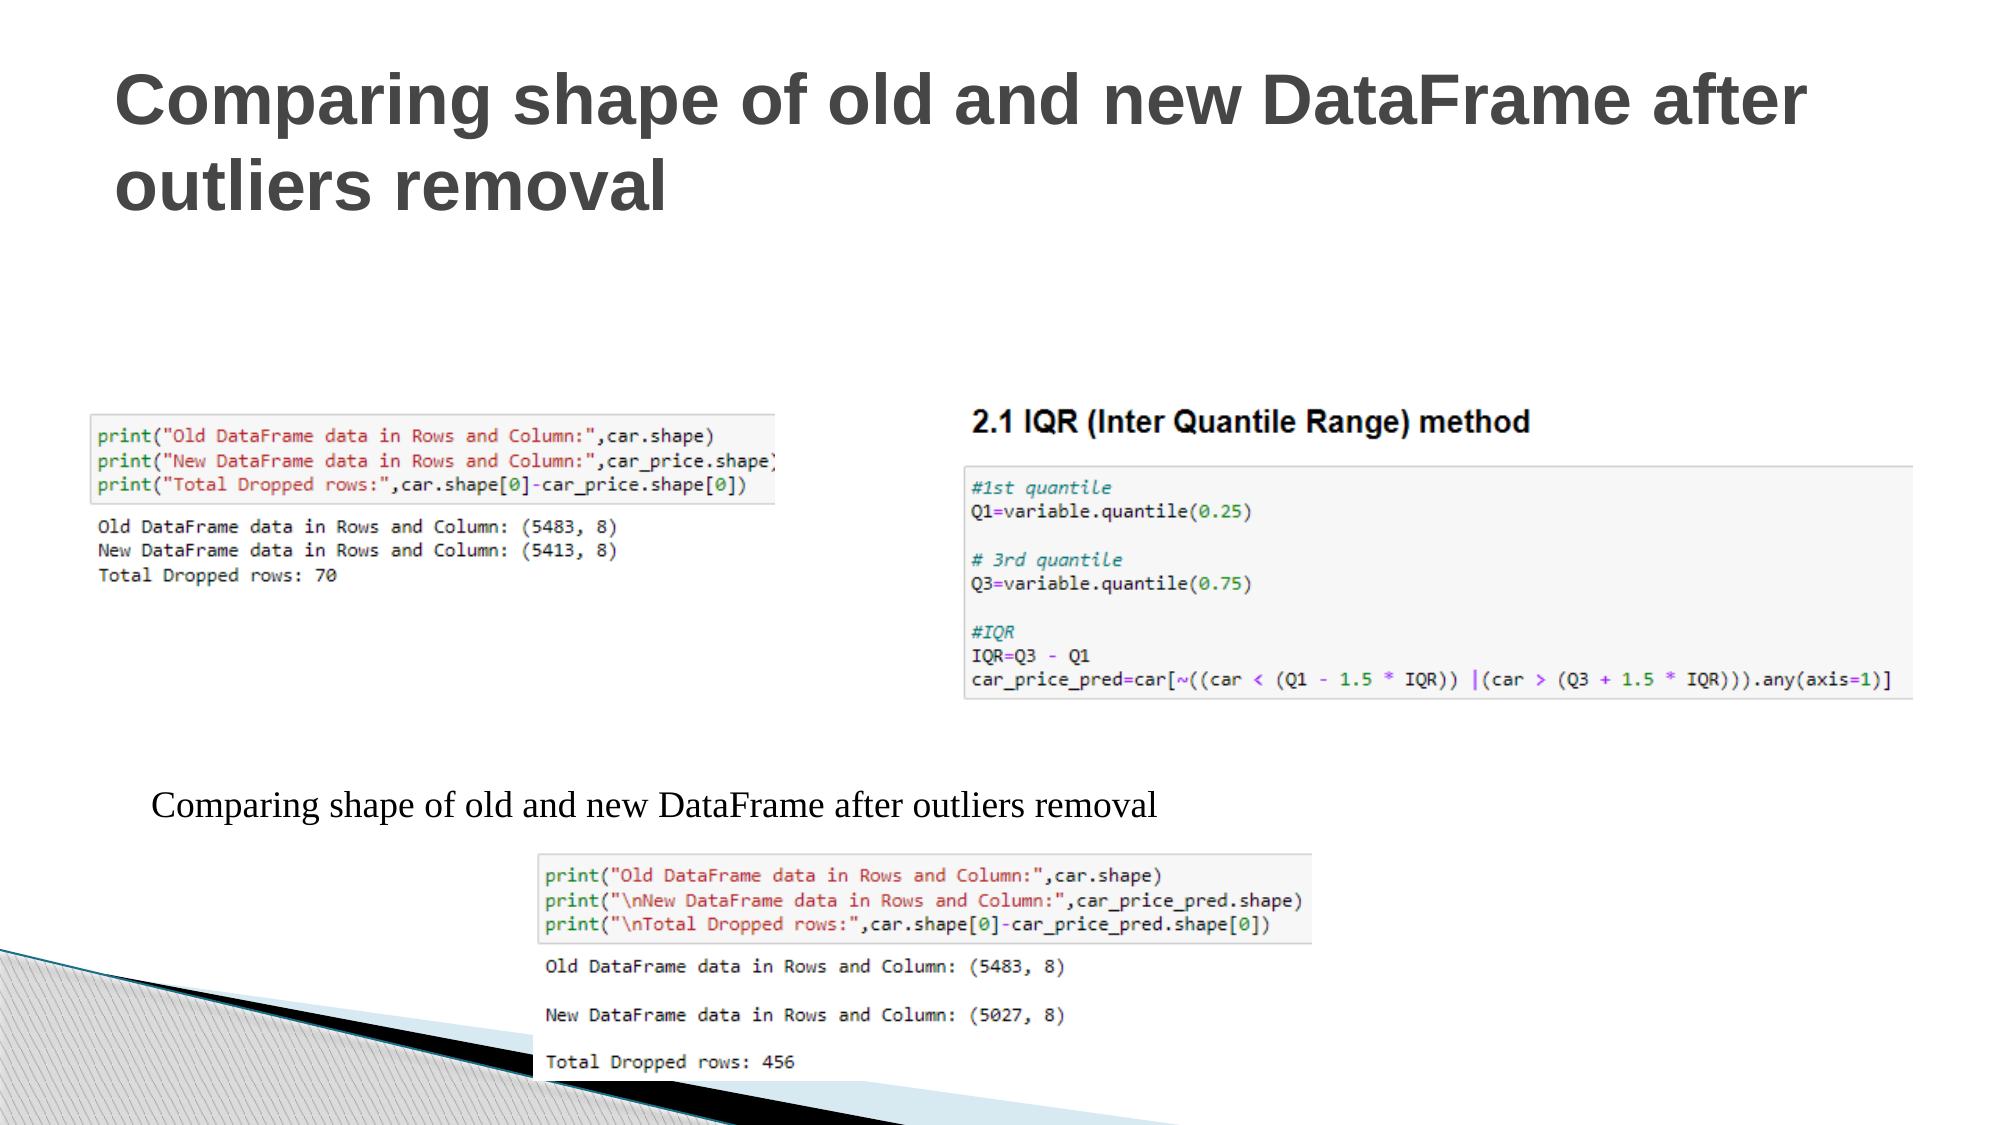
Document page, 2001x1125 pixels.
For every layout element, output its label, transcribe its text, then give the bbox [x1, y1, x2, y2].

picture [87, 400, 776, 600]
text_box Comparing shape of old and new DataFrame after outliers removal [60, 773, 1607, 833]
picture [952, 400, 1913, 714]
picture [532, 849, 1312, 1082]
title Comparing shape of old and new DataFrame after outliers removal [99, 45, 1900, 233]
